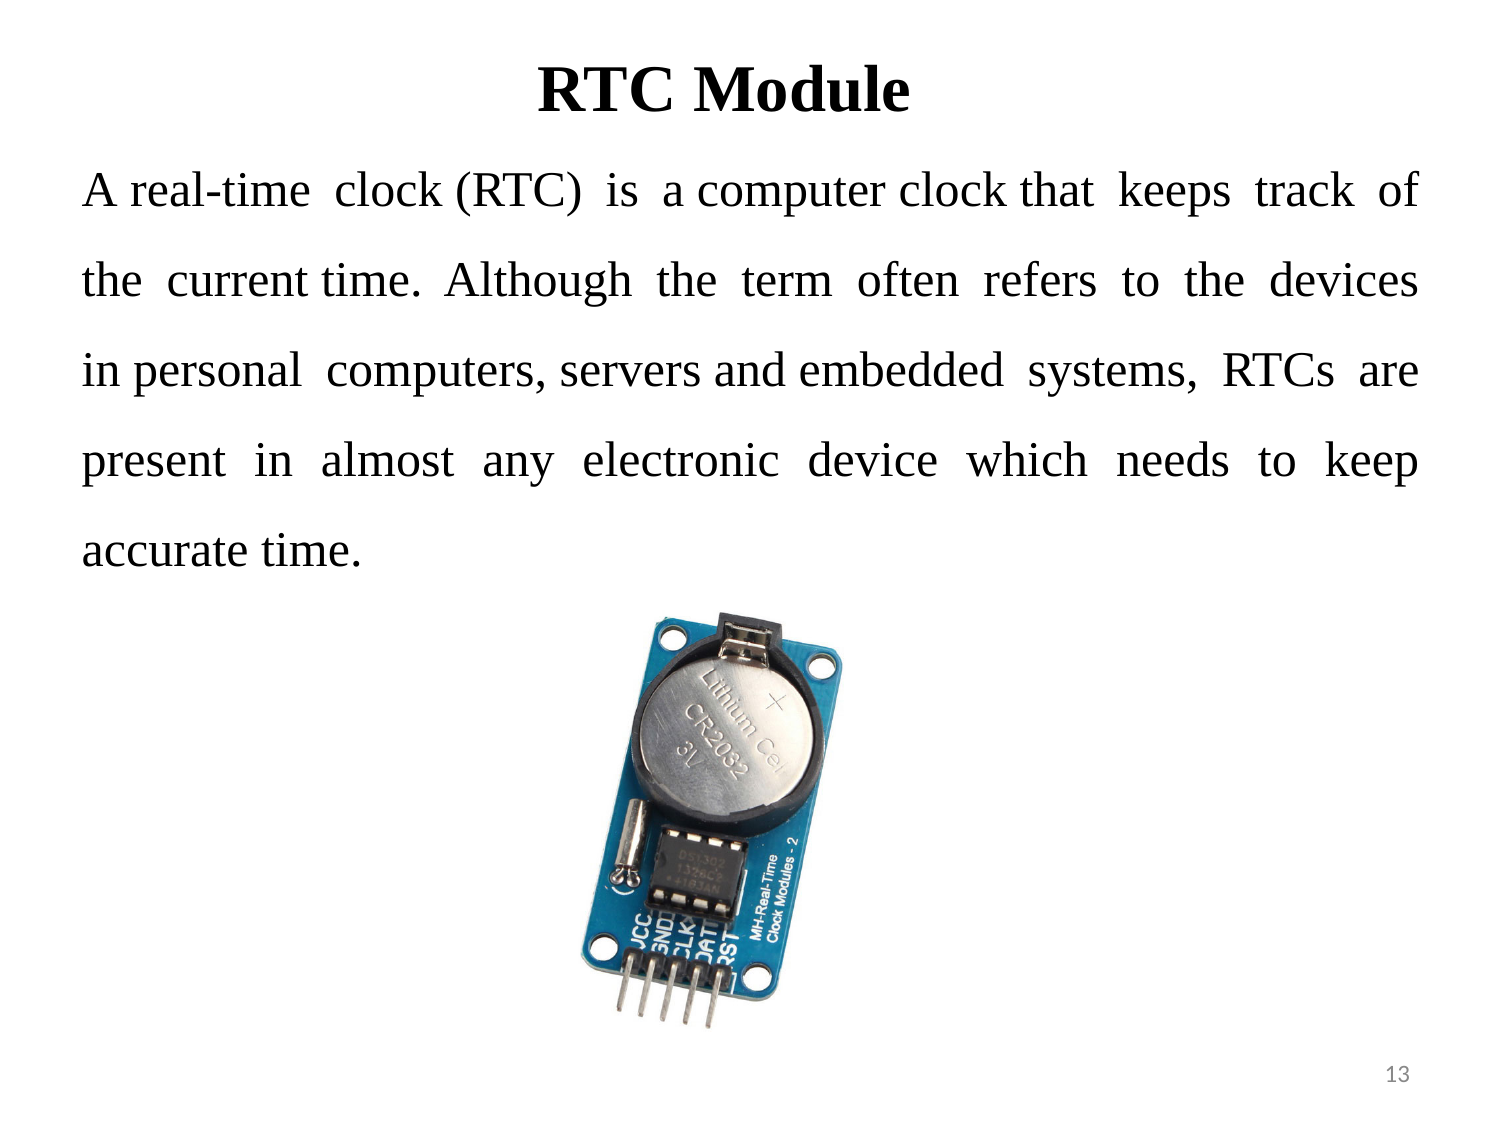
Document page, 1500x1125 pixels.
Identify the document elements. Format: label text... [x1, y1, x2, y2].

text_box A real-time clock (RTC) is a computer clock that keeps track of the current time. Although the term often refers to the devices in personal computers, servers and embedded systems, RTCs are present in almost any electronic device which needs to keep accurate time. [66, 118, 1436, 588]
text_box RTC Module [199, 37, 1250, 118]
picture [474, 588, 937, 1051]
text_box ‹#› [1074, 1042, 1425, 1103]
